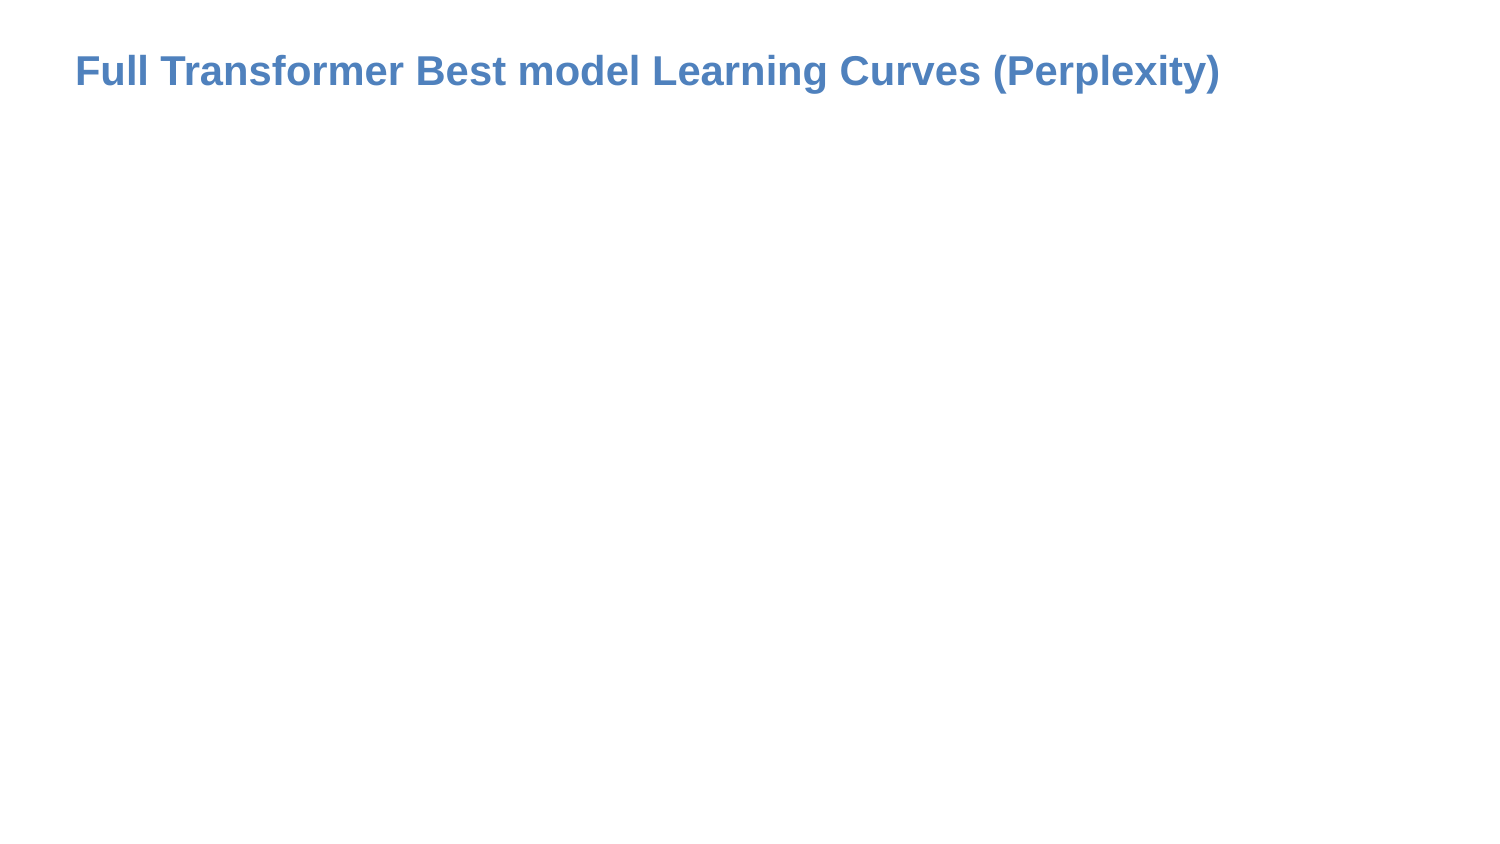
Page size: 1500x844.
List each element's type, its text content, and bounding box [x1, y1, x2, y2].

title Full Transformer Best model Learning Curves (Perplexity) [75, 1, 1425, 143]
